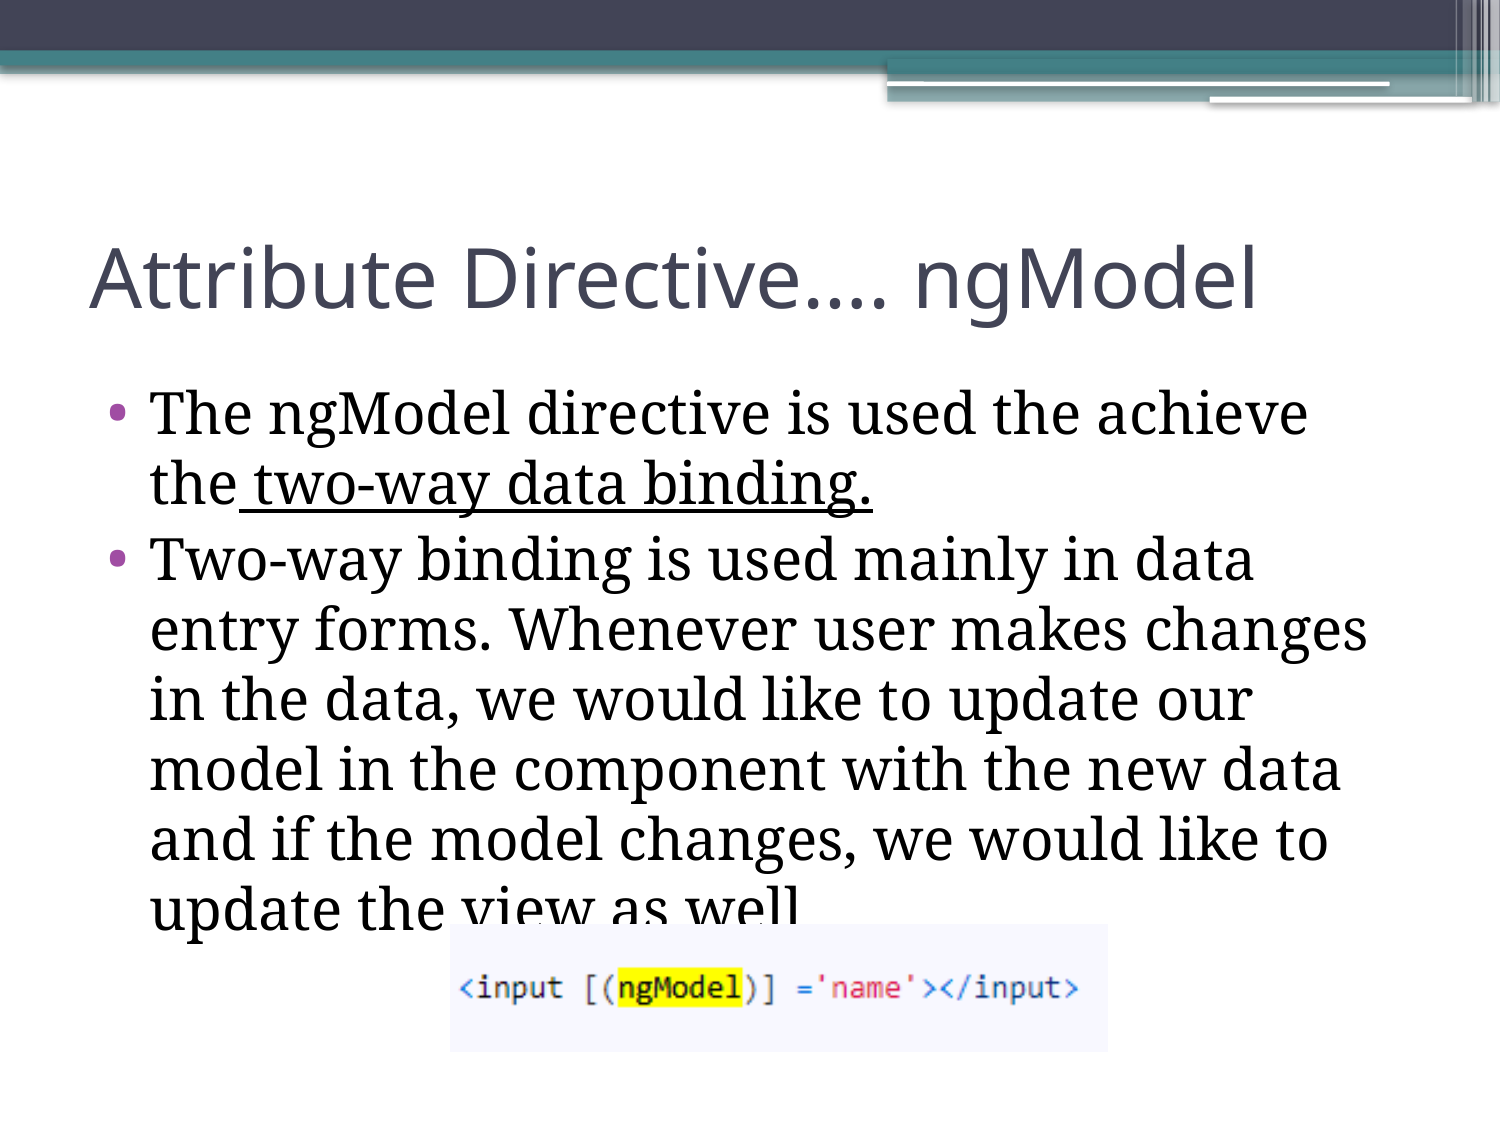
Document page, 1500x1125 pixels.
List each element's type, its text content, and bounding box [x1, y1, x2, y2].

picture [449, 924, 1109, 1053]
list The ngModel directive is used the achieve the two-way data binding. Two-way binding is used mainly in data entry forms. Whenever user makes changes in the data, we would like to update our model in the component with the new data and if the model changes, we would like to update the view as well [75, 368, 1425, 1079]
title Attribute Directive…. ngModel [75, 187, 1425, 363]
